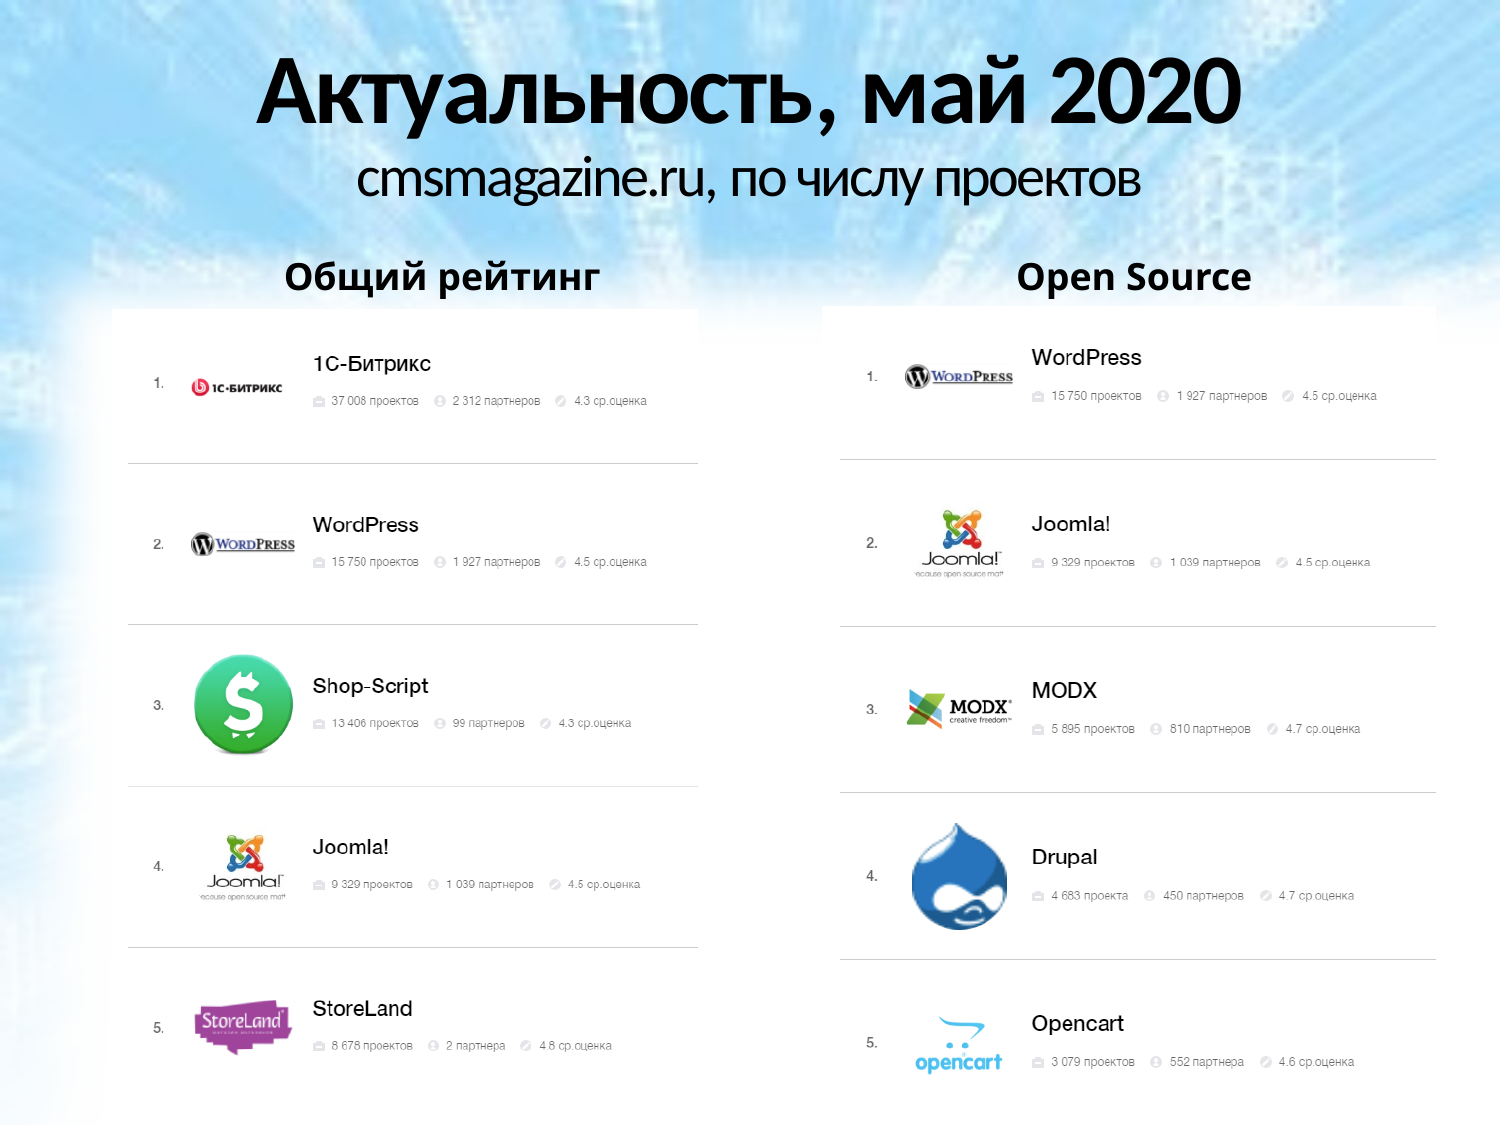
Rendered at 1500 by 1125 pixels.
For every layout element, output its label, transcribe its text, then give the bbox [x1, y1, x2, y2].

picture [0, 0, 1500, 1125]
text_box Open Source [1001, 245, 1268, 306]
text_box Общий рейтинг [268, 245, 616, 306]
title Актуальность, май 2020 cmsmagazine.ru, по числу проектов [62, 37, 1438, 211]
